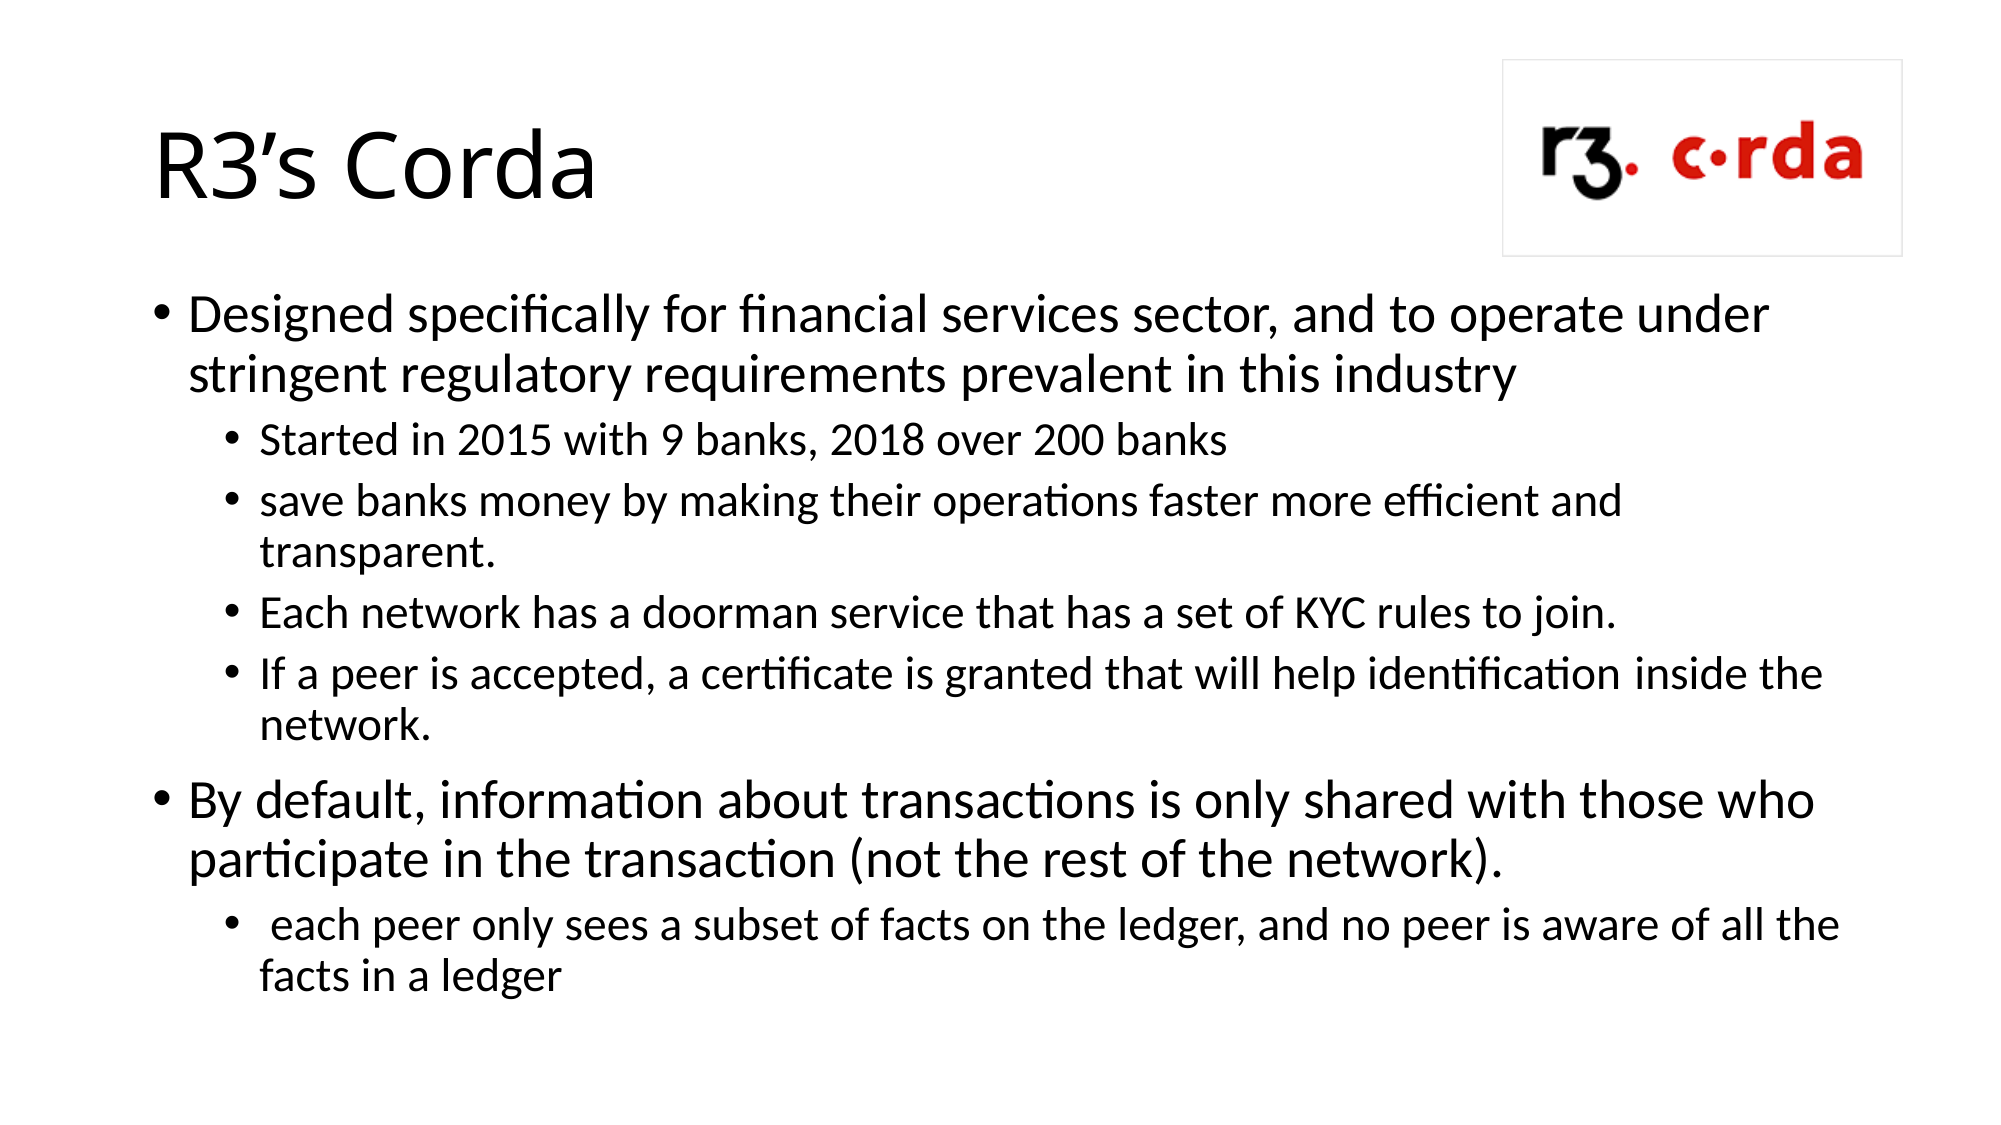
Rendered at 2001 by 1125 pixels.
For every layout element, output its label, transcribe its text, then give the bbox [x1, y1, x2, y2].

picture [1502, 59, 1903, 257]
title R3’s Corda [137, 59, 1863, 277]
list Designed specifically for financial services sector, and to operate under stringent regulatory requirements prevalent in this industry Started in 2015 with 9 banks, 2018 over 200 banks save banks money by making their operations faster more efficient and transparent. Each network has a doorman service that has a set of KYC rules to join. If a peer is accepted, a certificate is granted that will help identification inside the network. By default, information about transactions is only shared with those who participate in the transaction (not the rest of the network). each peer only sees a subset of facts on the ledger, and no peer is aware of all the facts in a ledger [137, 277, 1863, 1014]
